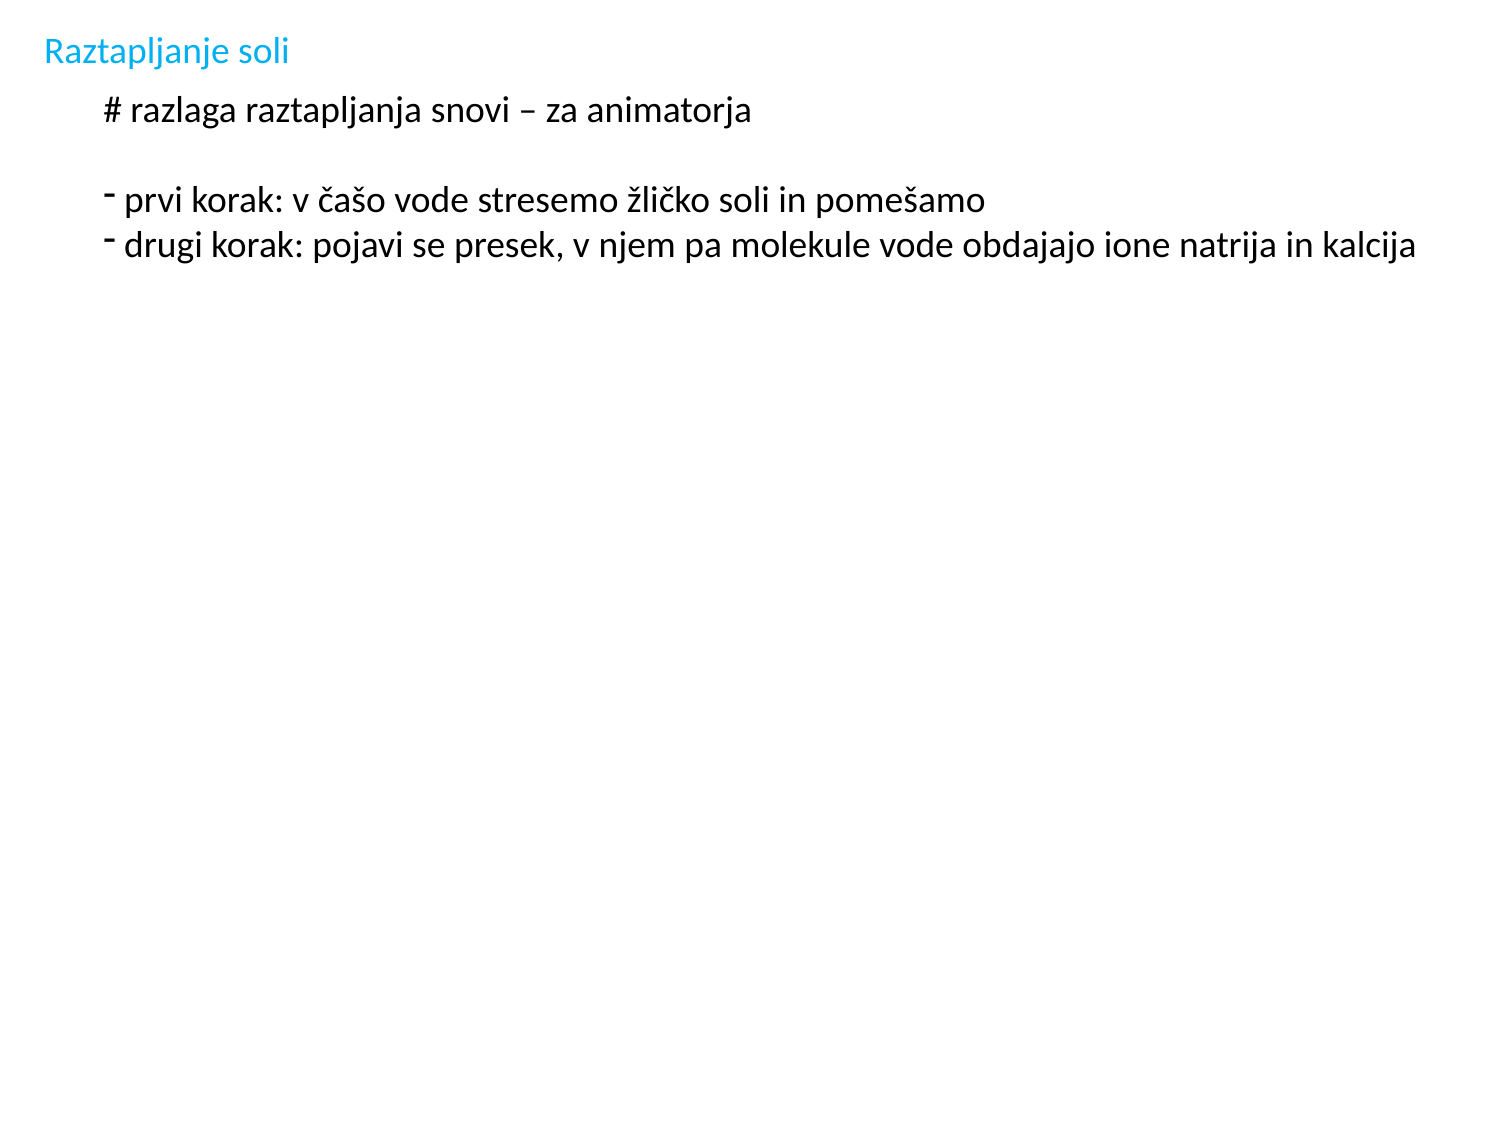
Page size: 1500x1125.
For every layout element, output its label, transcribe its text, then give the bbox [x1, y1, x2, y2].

text_box Raztapljanje soli [29, 19, 597, 79]
text_box # razlaga raztapljanja snovi – za animatorja prvi korak: v čašo vode stresemo žličko soli in pomešamo drugi korak: pojavi se presek, v njem pa molekule vode obdajajo ione natrija in kalcija [88, 78, 1471, 273]
